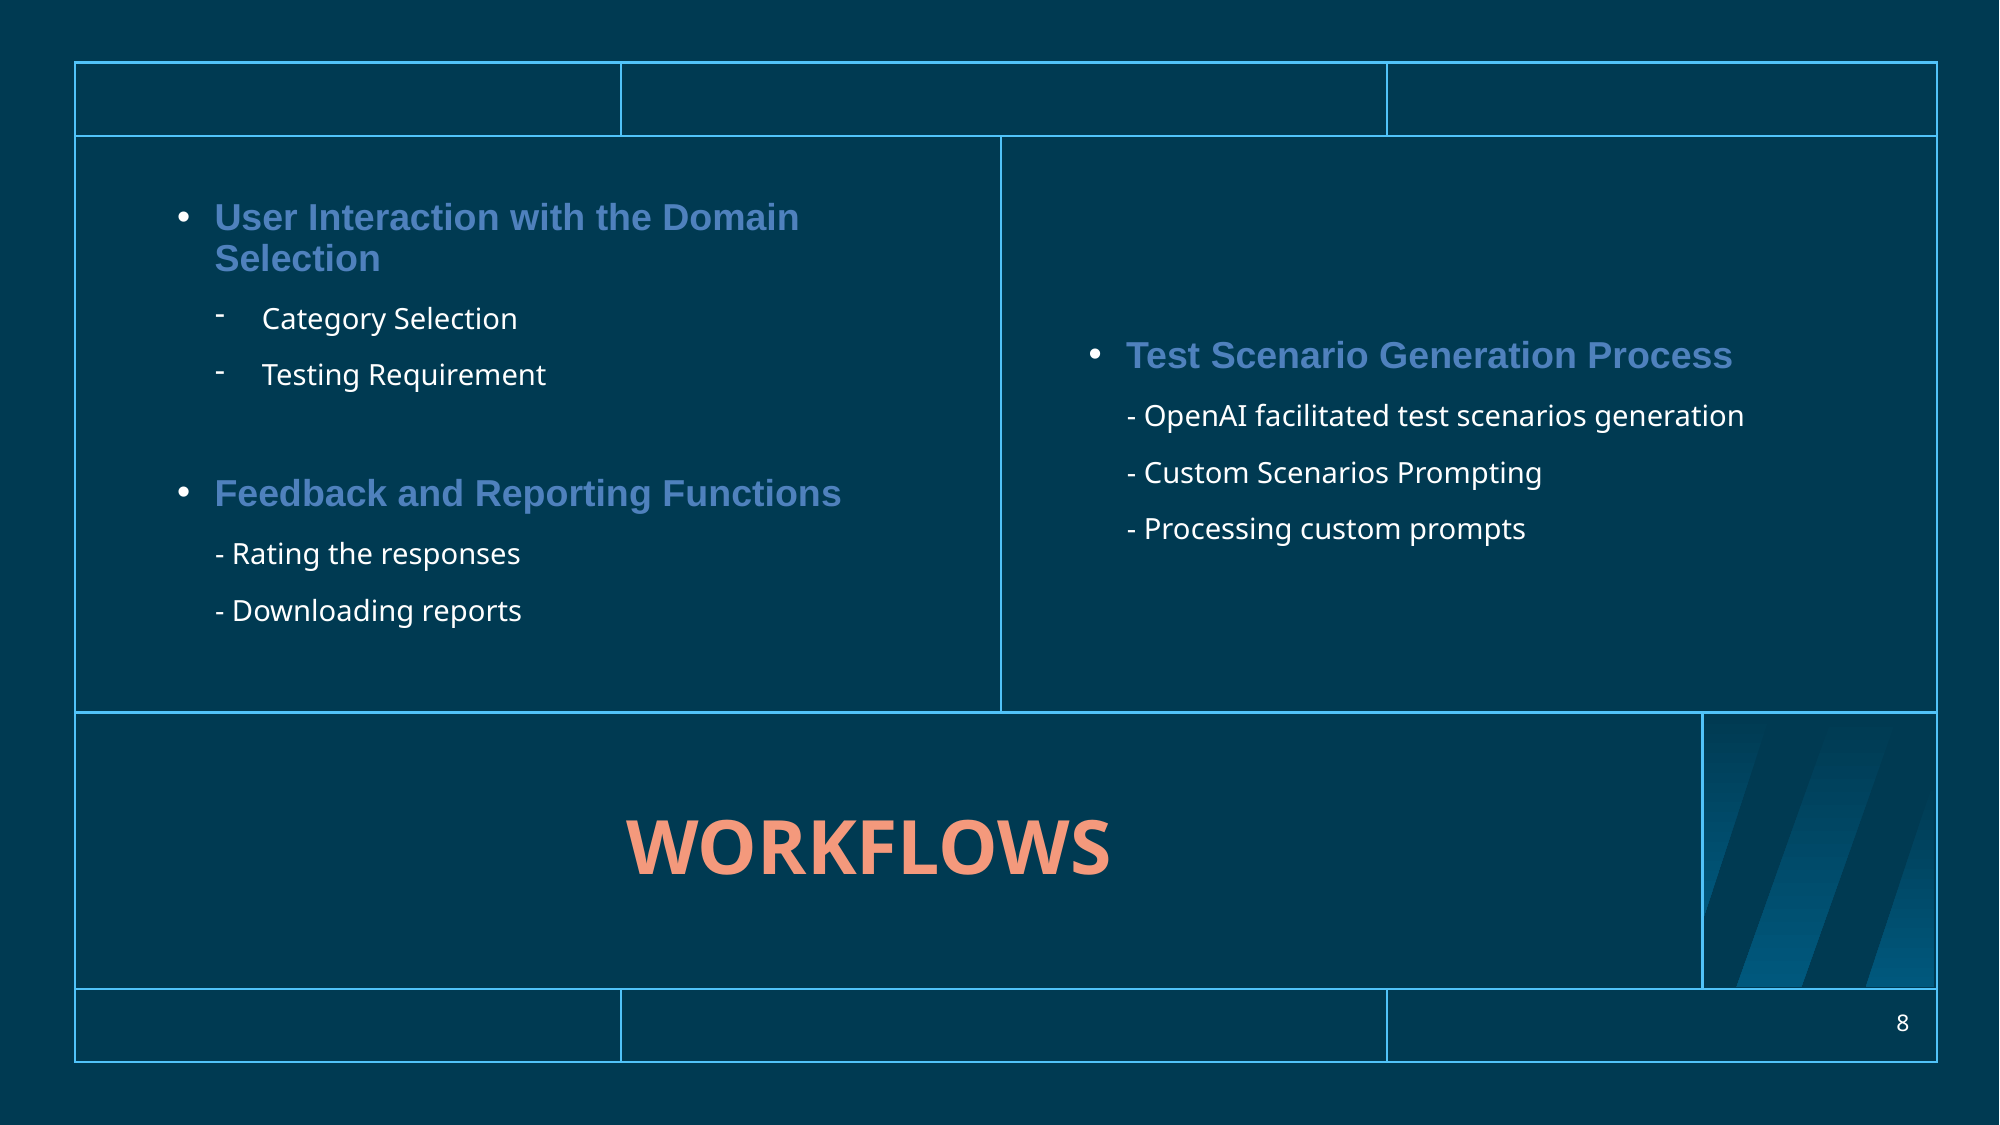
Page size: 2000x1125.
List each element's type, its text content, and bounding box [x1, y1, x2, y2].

slide_number 8 [1787, 1001, 1925, 1047]
list User Interaction with the Domain Selection Category Selection Testing Requirement Feedback and Reporting Functions - Rating the responses - Downloading reports [161, 195, 924, 687]
title workflows [74, 721, 1664, 980]
text_box Test Scenario Generation Process - OpenAI facilitated test scenarios generation - Custom Scenarios Prompting - Processing custom prompts [1073, 195, 1836, 687]
